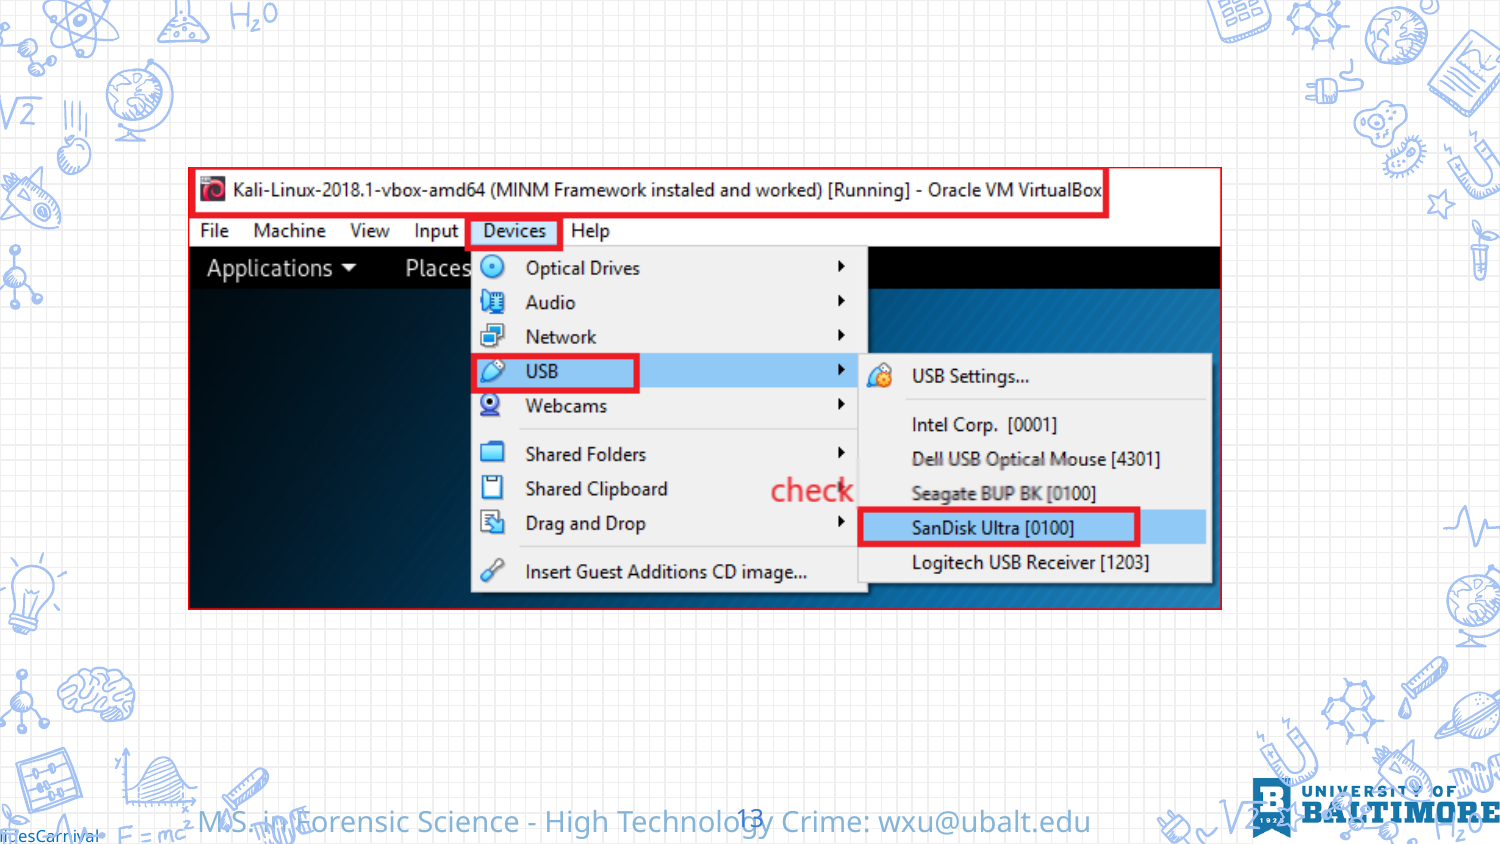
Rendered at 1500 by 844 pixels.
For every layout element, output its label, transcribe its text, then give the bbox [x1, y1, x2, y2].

picture [1471, 771, 1479, 786]
picture [1381, 771, 1421, 792]
picture [1479, 779, 1483, 790]
picture [1342, 796, 1349, 806]
picture [1283, 771, 1308, 783]
picture [1375, 780, 1390, 791]
picture [1253, 771, 1500, 844]
picture [1388, 823, 1396, 835]
picture [188, 167, 1222, 610]
picture [1405, 773, 1430, 800]
picture [1481, 771, 1489, 788]
picture [1408, 786, 1417, 792]
slide_number 13 [705, 796, 795, 844]
picture [1354, 819, 1361, 827]
